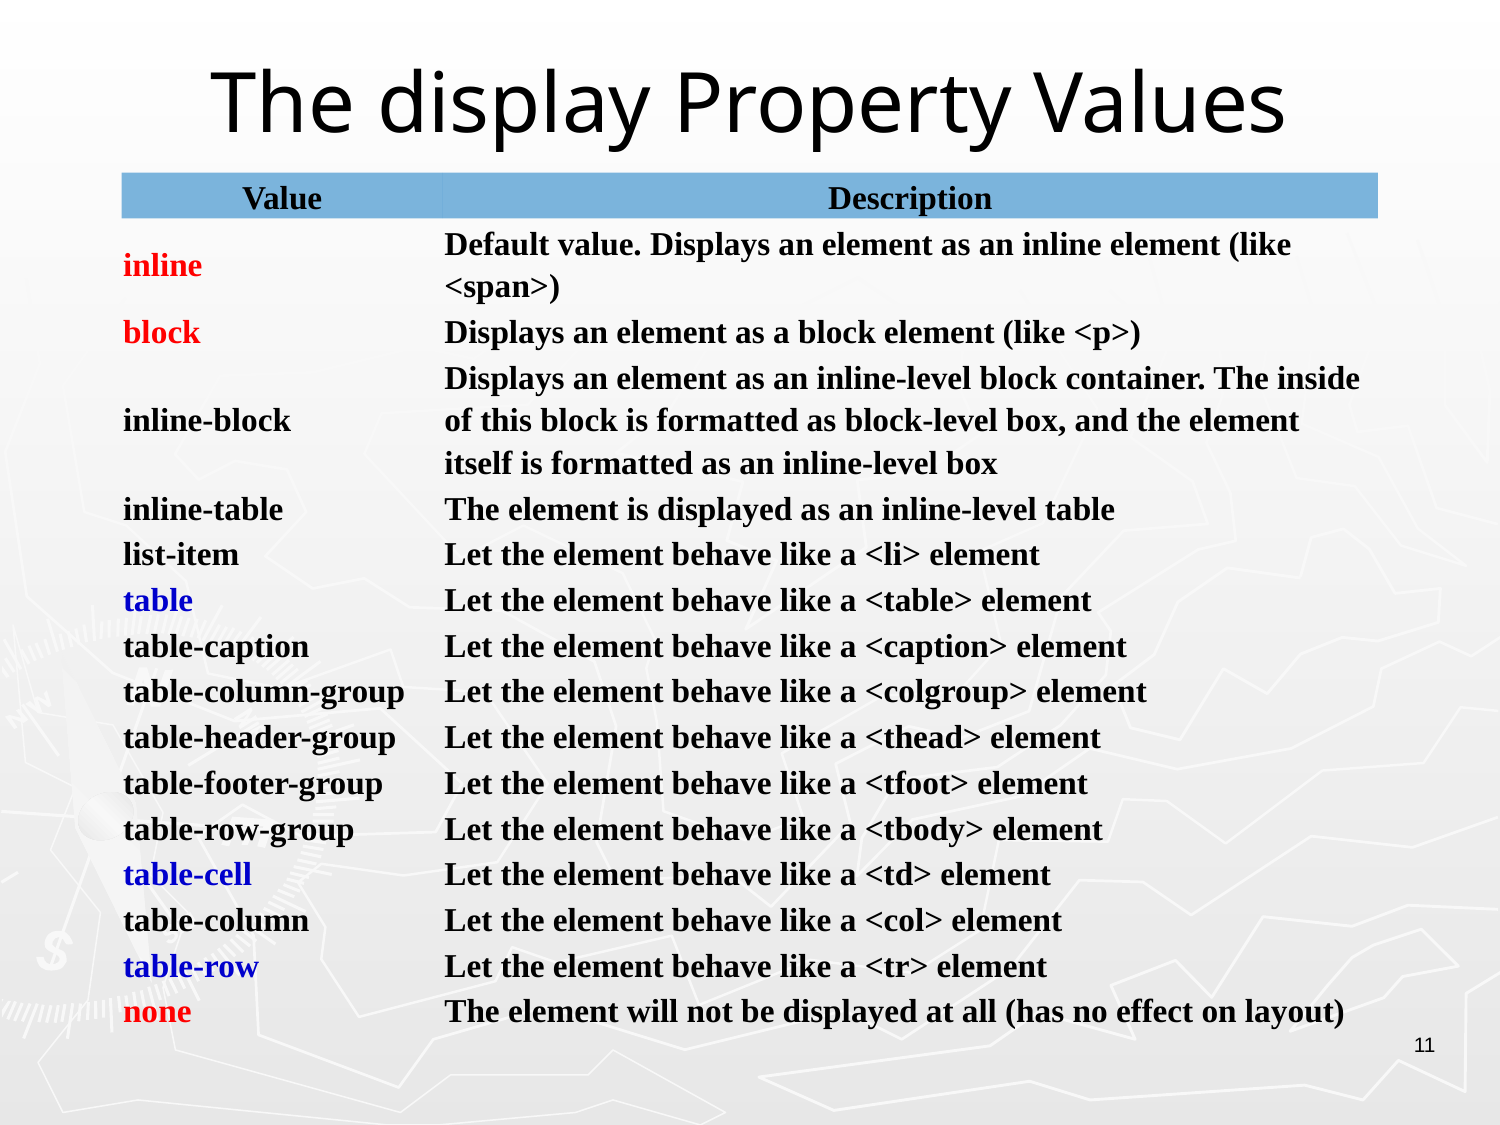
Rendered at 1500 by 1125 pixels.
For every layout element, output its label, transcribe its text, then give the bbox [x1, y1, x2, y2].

table_cell table-column-group [122, 666, 443, 712]
table_cell The element is displayed as an inline-level table [443, 483, 1378, 529]
table_cell Let the element behave like a <tfoot> element [443, 758, 1378, 803]
table_cell table-row [122, 940, 443, 986]
table_cell Let the element behave like a <col> element [443, 895, 1378, 940]
table_cell Let the element behave like a <td> element [443, 849, 1378, 895]
table_header Value [122, 173, 443, 218]
table_cell Let the element behave like a <colgroup> element [443, 666, 1378, 712]
table_cell table-row-group [122, 803, 443, 849]
table_cell Let the element behave like a <table> element [443, 575, 1378, 620]
table_cell Let the element behave like a <li> element [443, 529, 1378, 575]
table_cell table-column [122, 895, 443, 940]
table_cell table-header-group [122, 712, 443, 758]
table_cell Let the element behave like a <tr> element [443, 940, 1378, 986]
table_cell table-caption [122, 620, 443, 666]
table_cell table-cell [122, 849, 443, 895]
table_cell inline-block [122, 356, 443, 483]
table_cell inline [122, 218, 443, 280]
title The display Property Values [49, 37, 1451, 161]
table_cell Let the element behave like a <tbody> element [443, 803, 1378, 849]
table_cell Let the element behave like a <caption> element [443, 620, 1378, 666]
table_cell inline-table [122, 483, 443, 529]
table_cell table [122, 575, 443, 620]
table_header Description [443, 173, 1378, 218]
table_cell The element will not be displayed at all (has no effect on layout) [443, 986, 1378, 1032]
text_box [121, 280, 1500, 356]
table_cell table-footer-group [122, 758, 443, 803]
table_cell none [122, 986, 443, 1032]
slide_number 11 [1074, 1024, 1451, 1103]
table_cell list-item [122, 529, 443, 575]
table_cell Displays an element as an inline-level block container. The inside of this block is formatted as block-level box, and the element itself is formatted as an inline-level box [443, 356, 1378, 483]
table_cell Let the element behave like a <thead> element [443, 712, 1378, 758]
table_cell Default value. Displays an element as an inline element (like <span>) [443, 218, 1378, 280]
